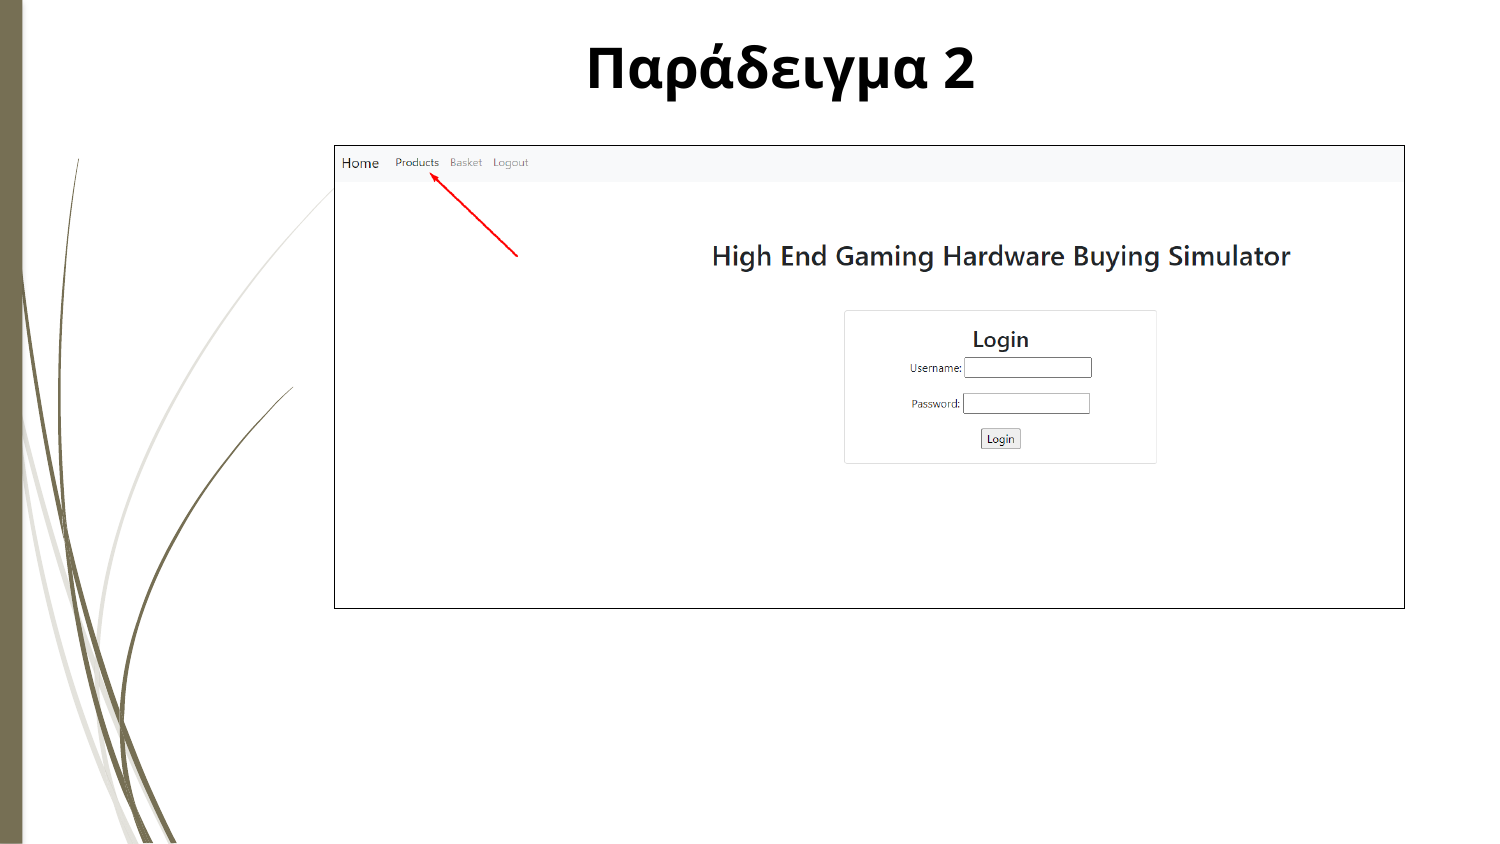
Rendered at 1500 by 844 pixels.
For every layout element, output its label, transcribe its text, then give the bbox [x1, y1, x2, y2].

text_box Παράδειγμα 2 [334, 17, 1227, 102]
picture [334, 145, 1405, 609]
